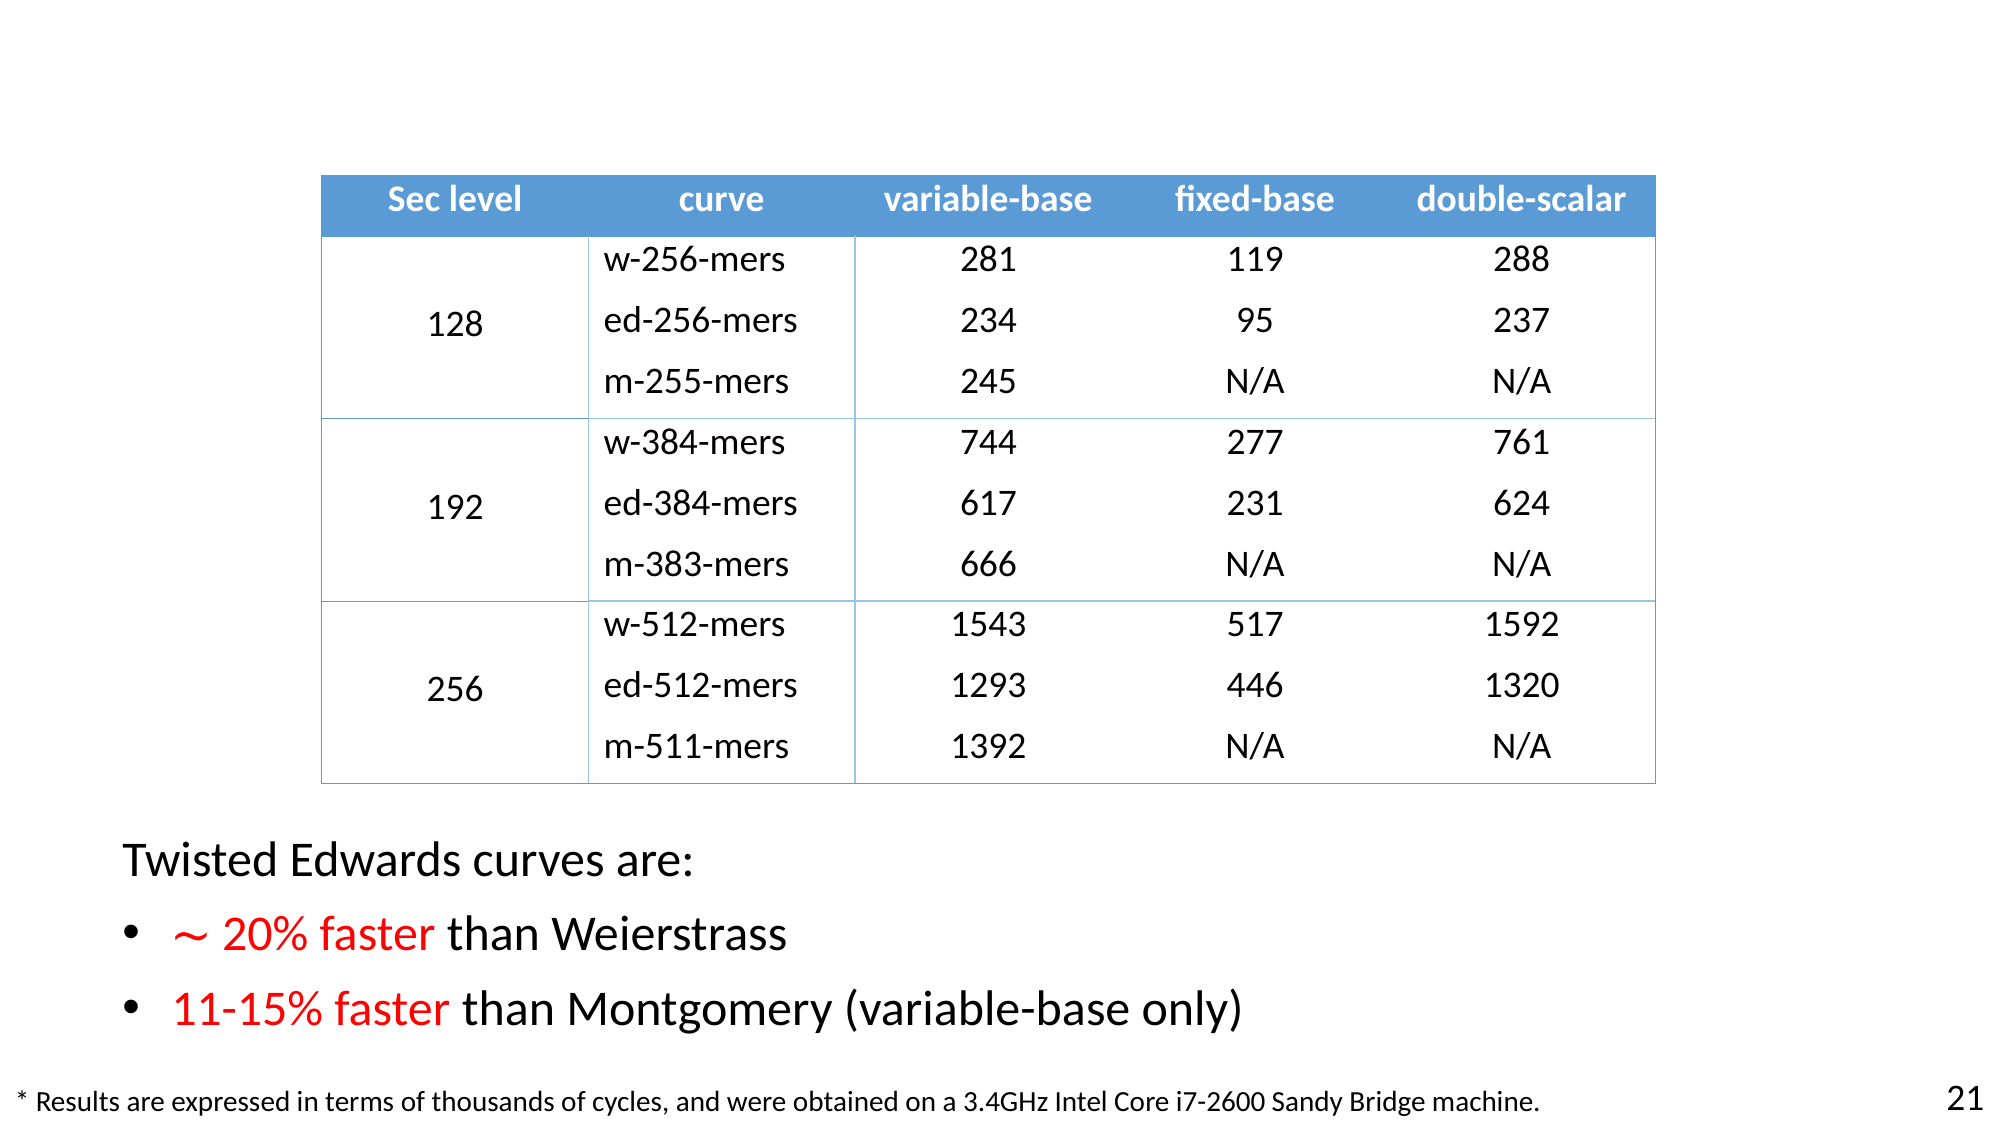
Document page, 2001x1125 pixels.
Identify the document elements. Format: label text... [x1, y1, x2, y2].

table_cell ed-384-mers [589, 479, 854, 540]
table_header fixed-base [1122, 176, 1388, 236]
text_box 21 [1931, 1065, 2000, 1125]
list Twisted Edwards curves are: ∼ 20% faster than Weierstrass 11-15% faster than Montgomery (variable-base only) [107, 232, 1916, 1056]
table_cell 1592 [1388, 602, 1655, 662]
table_header Sec level [322, 176, 588, 236]
table_header curve [588, 176, 855, 236]
table_cell 446 [1122, 662, 1388, 723]
table_cell 281 [856, 237, 1122, 297]
table_cell m-383-mers [589, 540, 854, 600]
table_header double-scalar [1388, 176, 1655, 236]
text_box * Results are expressed in terms of thousands of cycles, and were obtained on a 3.4GHz Intel Core i7-2600 Sandy Bridge machine. [0, 1074, 1570, 1125]
table_cell 1320 [1388, 662, 1655, 723]
table_cell 256 [322, 602, 588, 783]
table_cell N/A [1388, 358, 1655, 418]
table_cell ed-256-mers [589, 297, 854, 358]
table_cell 192 [322, 419, 588, 601]
table_cell N/A [1388, 723, 1655, 783]
table_cell m-511-mers [589, 723, 854, 783]
table_cell w-512-mers [589, 602, 854, 662]
table_cell 288 [1388, 237, 1655, 297]
table_cell 617 [856, 479, 1122, 540]
table_cell 128 [322, 237, 588, 418]
table_cell N/A [1388, 540, 1655, 600]
table_cell 245 [856, 358, 1122, 418]
table_cell m-255-mers [589, 358, 854, 418]
table_cell 1543 [856, 602, 1122, 662]
table_header variable-base [855, 176, 1122, 236]
table_cell ed-512-mers [589, 662, 854, 723]
table_cell N/A [1122, 540, 1388, 600]
table_cell 237 [1388, 297, 1655, 358]
table_cell 234 [856, 297, 1122, 358]
table_cell N/A [1122, 358, 1388, 418]
table_cell 119 [1122, 237, 1388, 297]
table_cell 1293 [856, 662, 1122, 723]
table_cell 761 [1388, 419, 1655, 479]
table_cell 624 [1388, 479, 1655, 540]
table_cell 1392 [856, 723, 1122, 783]
table_cell N/A [1122, 723, 1388, 783]
table_cell 744 [856, 419, 1122, 479]
table_cell w-256-mers [589, 237, 854, 297]
table_cell 95 [1122, 297, 1388, 358]
table_cell 666 [856, 540, 1122, 600]
table_cell 277 [1122, 419, 1388, 479]
table_cell 517 [1122, 602, 1388, 662]
table_cell w-384-mers [589, 419, 854, 479]
table_cell 231 [1122, 479, 1388, 540]
